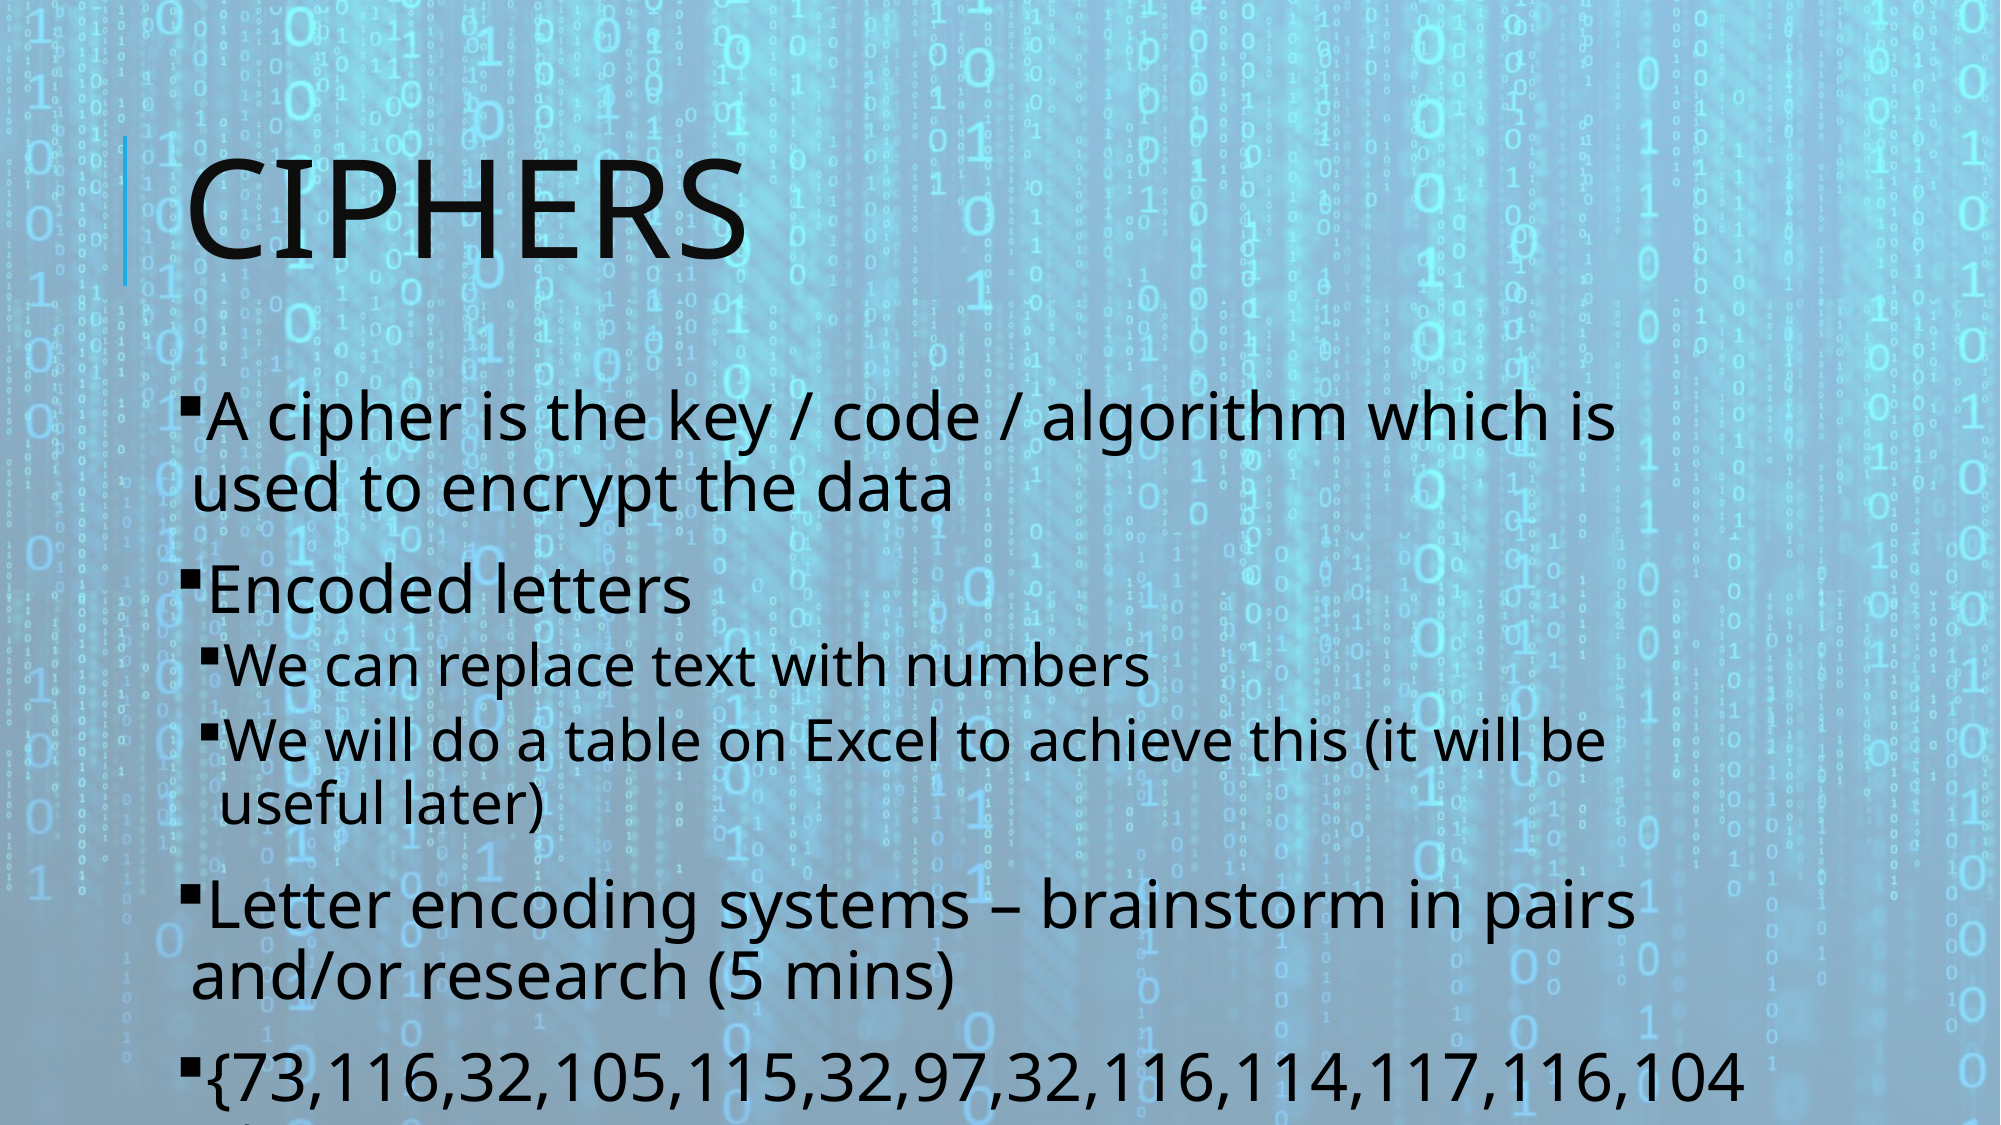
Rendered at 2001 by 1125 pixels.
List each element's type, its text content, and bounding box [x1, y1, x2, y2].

list A cipher is the key / code / algorithm which is used to encrypt the data Encoded letters We can replace text with numbers We will do a table on Excel to achieve this (it will be useful later) Letter encoding systems – brainstorm in pairs and/or research (5 mins) {73,116,32,105,115,32,97,32,116,114,117,116,104…} [168, 375, 1763, 1035]
title Ciphers [168, 96, 1763, 342]
